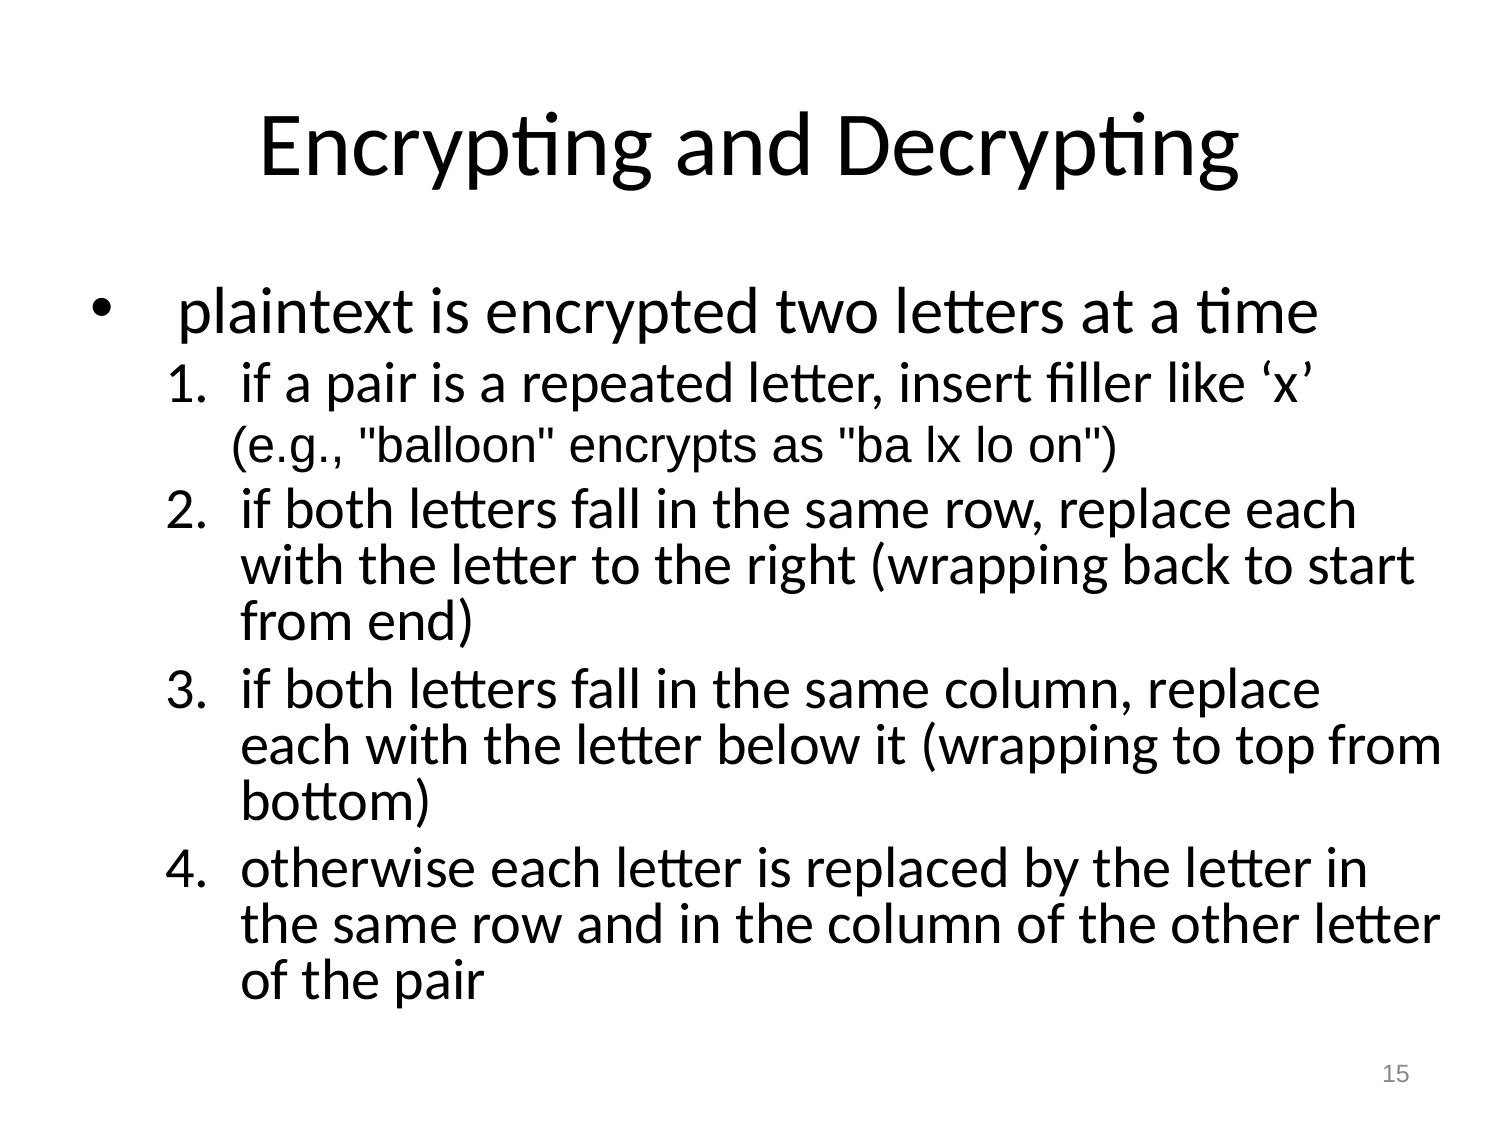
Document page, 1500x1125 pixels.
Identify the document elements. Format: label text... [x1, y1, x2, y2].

list plaintext is encrypted two letters at a time if a pair is a repeated letter, insert filler like ‘x’ (e.g., "balloon" encrypts as "ba lx lo on") if both letters fall in the same row, replace each with the letter to the right (wrapping back to start from end) if both letters fall in the same column, replace each with the letter below it (wrapping to top from bottom) otherwise each letter is replaced by the letter in the same row and in the column of the other letter of the pair [75, 275, 1463, 1006]
slide_number 15 [1074, 1042, 1425, 1103]
title Encrypting and Decrypting [75, 45, 1425, 233]
